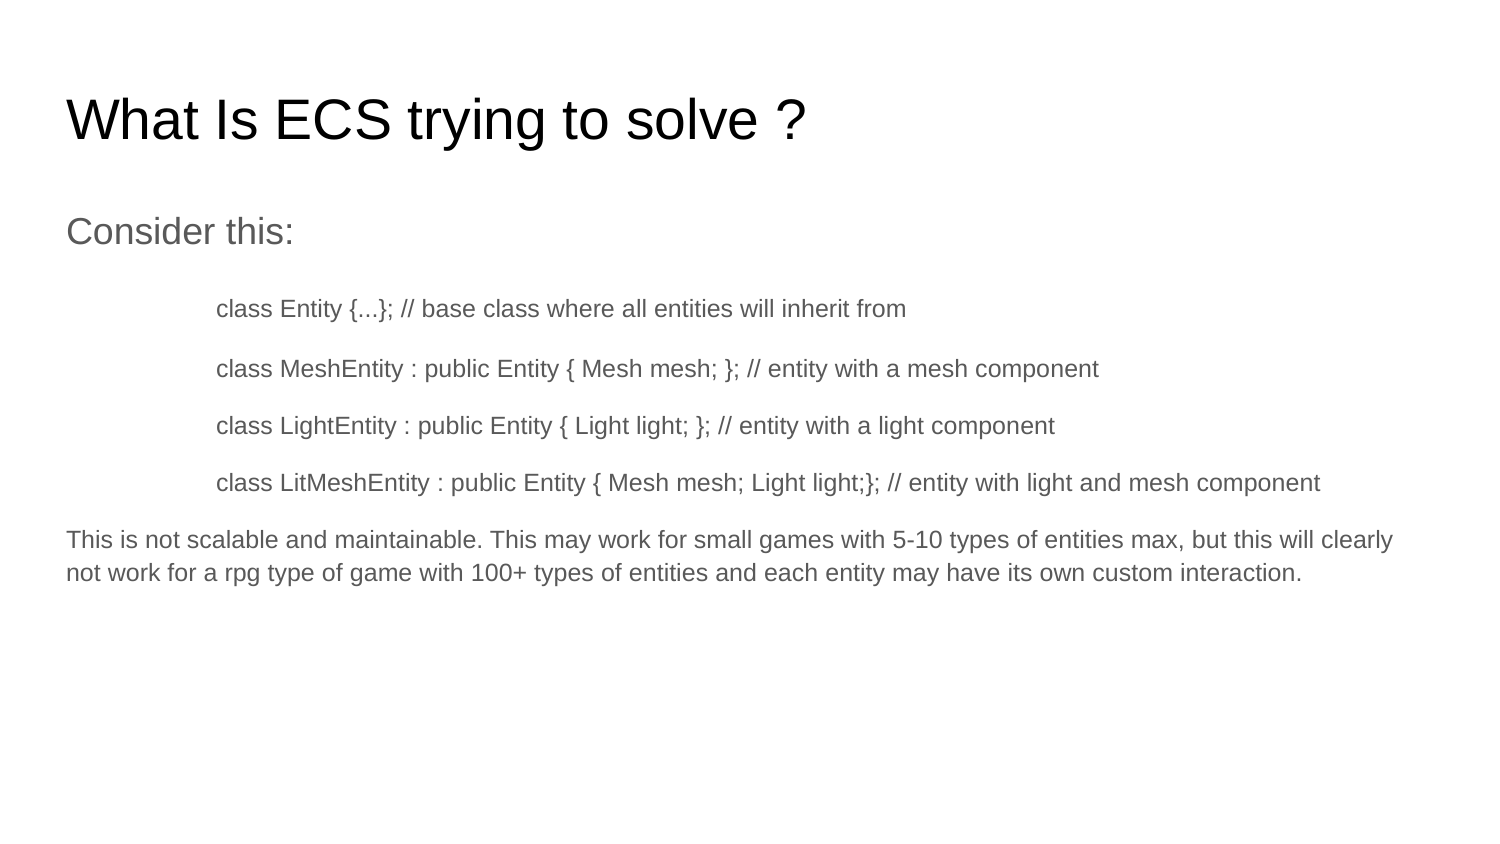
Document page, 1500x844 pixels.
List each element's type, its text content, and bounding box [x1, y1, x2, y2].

title What Is ECS trying to solve ? [51, 72, 1449, 167]
list Consider this: class Entity {...}; // base class where all entities will inherit from class MeshEntity : public Entity { Mesh mesh; }; // entity with a mesh component class LightEntity : public Entity { Light light; }; // entity with a light component class LitMeshEntity : public Entity { Mesh mesh; Light light;}; // entity with light and mesh component This is not scalable and maintainable. This may work for small games with 5-10 types of entities max, but this will clearly not work for a rpg type of game with 100+ types of entities and each entity may have its own custom interaction. [51, 189, 1449, 750]
